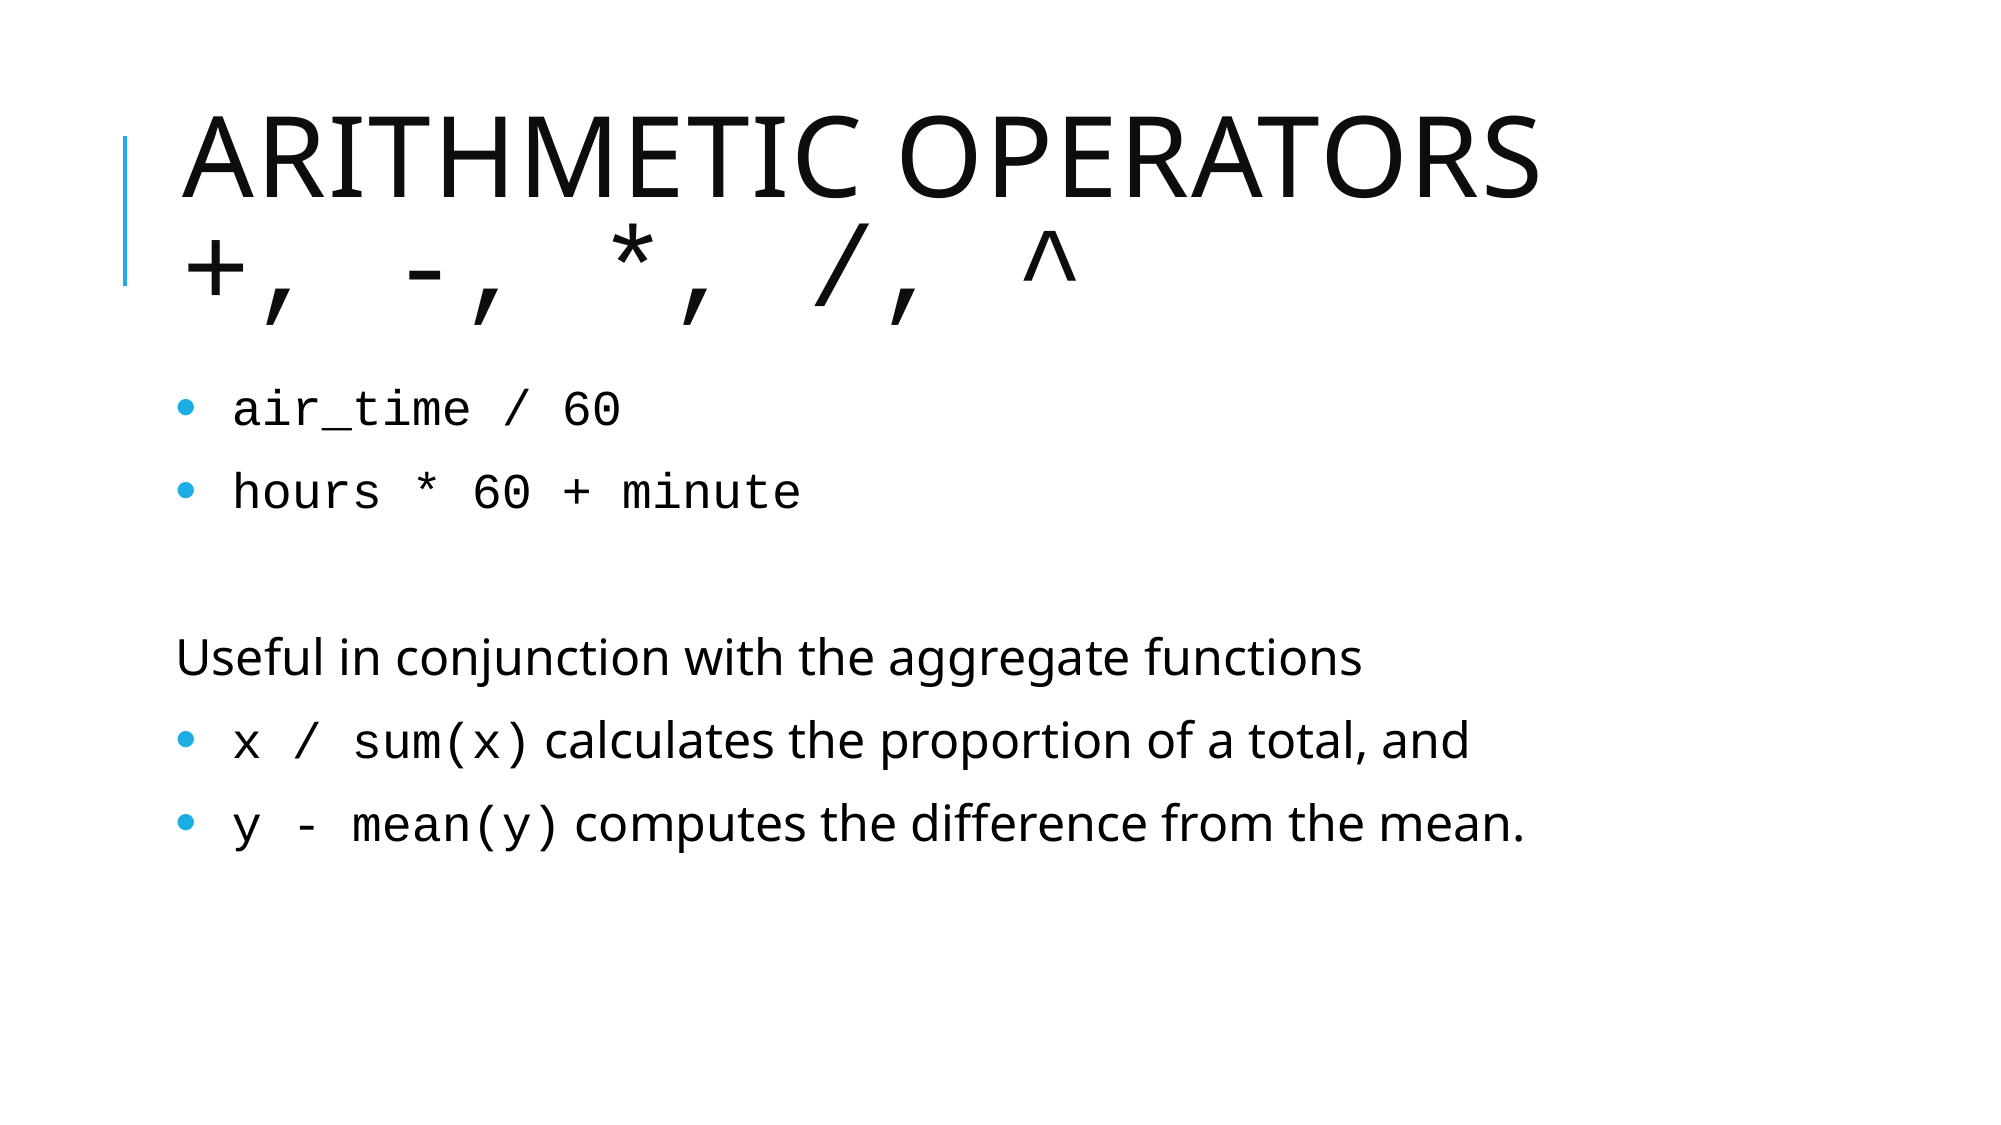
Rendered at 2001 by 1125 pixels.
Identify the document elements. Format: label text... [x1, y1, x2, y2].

title Arithmetic operators +, -, *, /, ^ [168, 96, 1763, 342]
list air_time / 60 hours * 60 + minute Useful in conjunction with the aggregate functions x / sum(x) calculates the proportion of a total, and y - mean(y) computes the difference from the mean. [168, 375, 1763, 1035]
